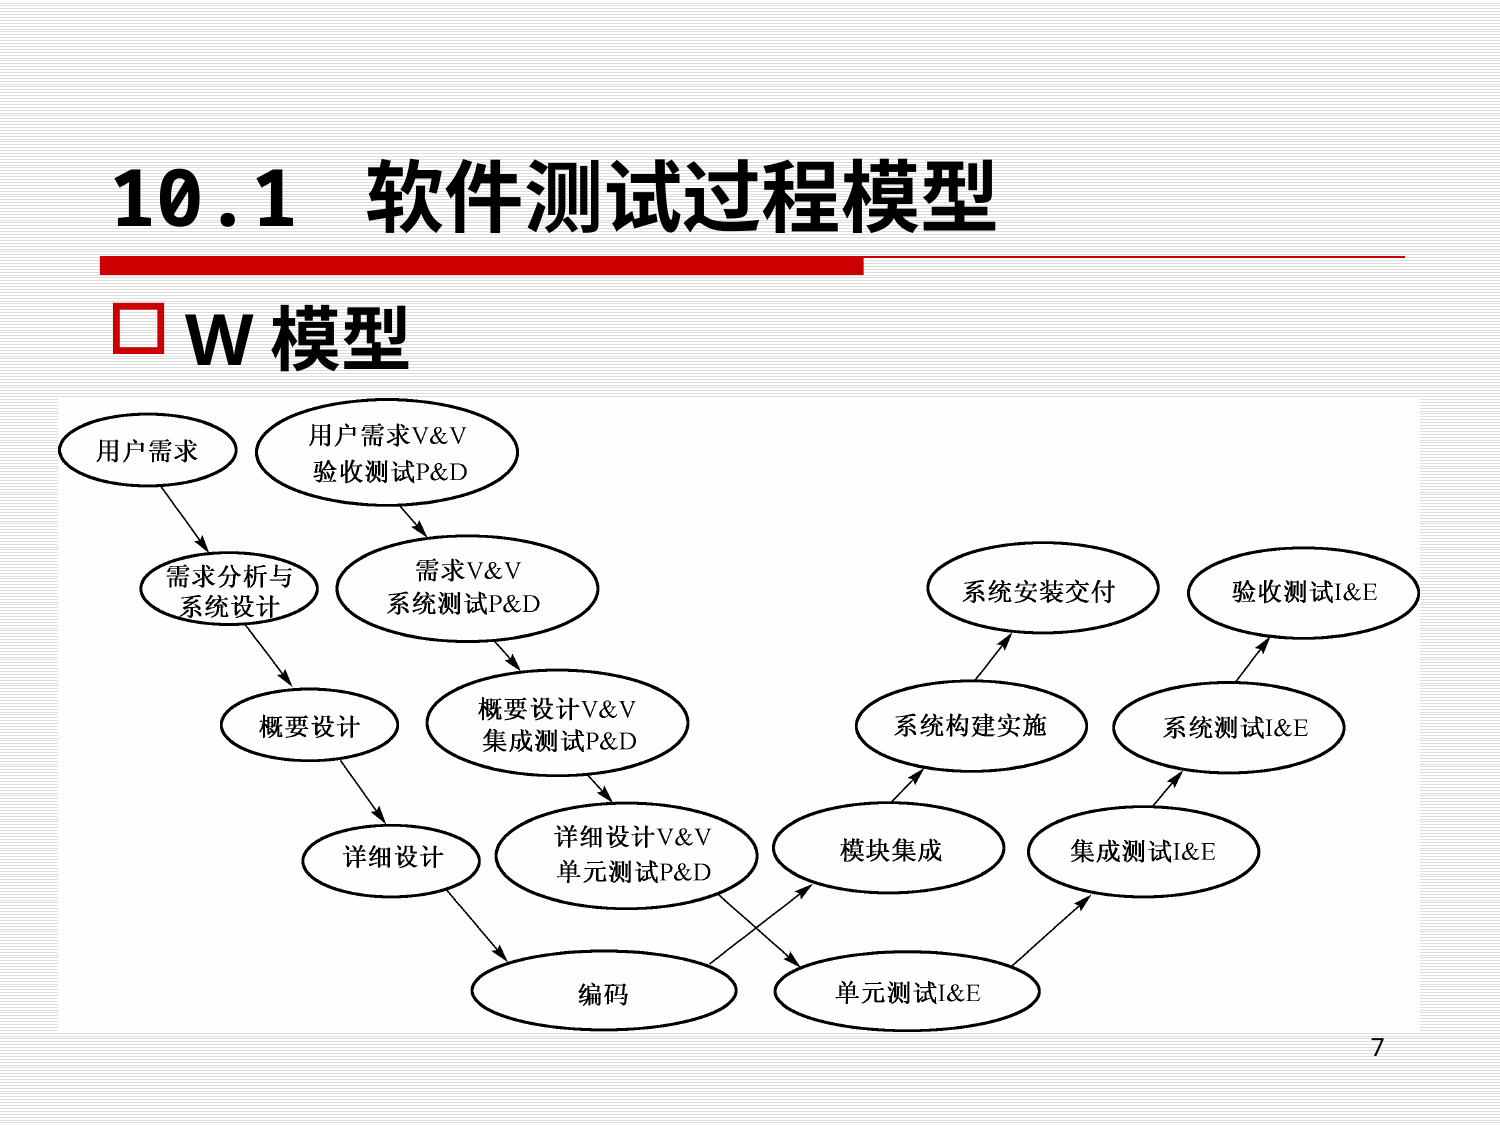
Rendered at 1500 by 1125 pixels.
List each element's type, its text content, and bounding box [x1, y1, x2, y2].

picture [58, 398, 1420, 1032]
list W模型 [92, 287, 1406, 396]
slide_number 7 [1074, 1041, 1401, 1103]
title 10.1 软件测试过程模型 [94, 50, 1407, 250]
